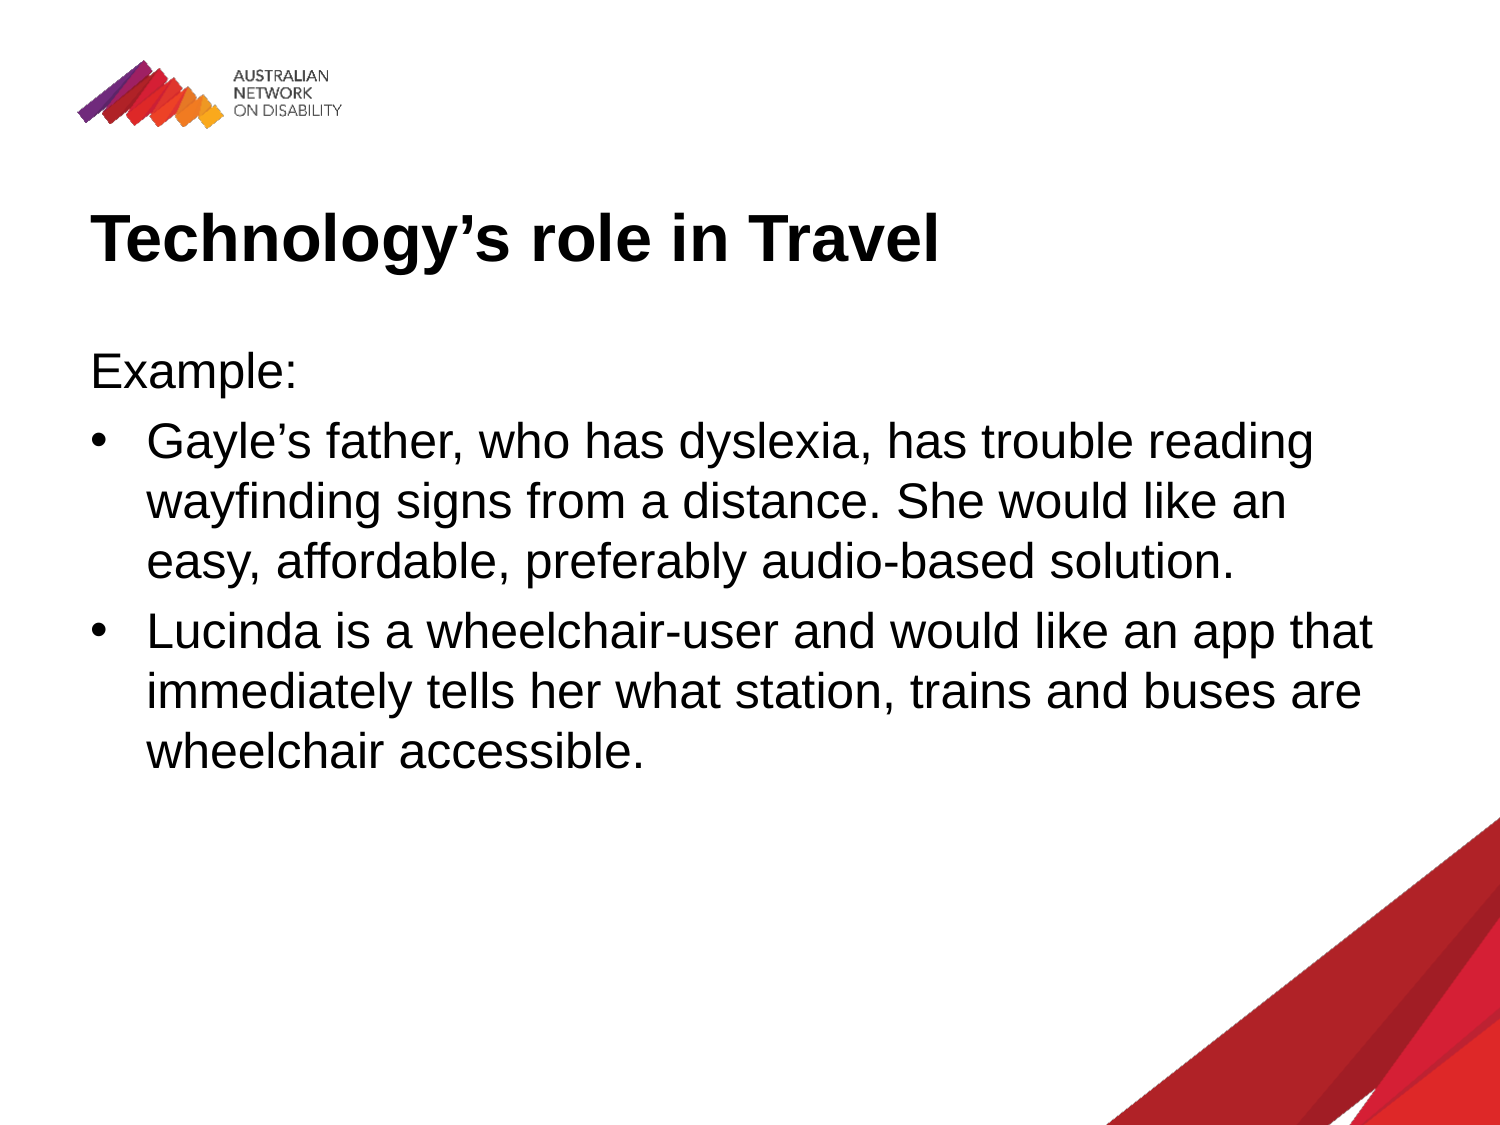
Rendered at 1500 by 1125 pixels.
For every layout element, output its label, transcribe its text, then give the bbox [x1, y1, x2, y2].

picture [1051, 613, 1500, 1125]
picture [76, 58, 343, 131]
list Example: Gayle’s father, who has dyslexia, has trouble reading wayfinding signs from a distance. She would like an easy, affordable, preferably audio-based solution. Lucinda is a wheelchair-user and would like an app that immediately tells her what station, trains and buses are wheelchair accessible. [75, 331, 1425, 1058]
title Technology’s role in Travel [75, 182, 1425, 287]
